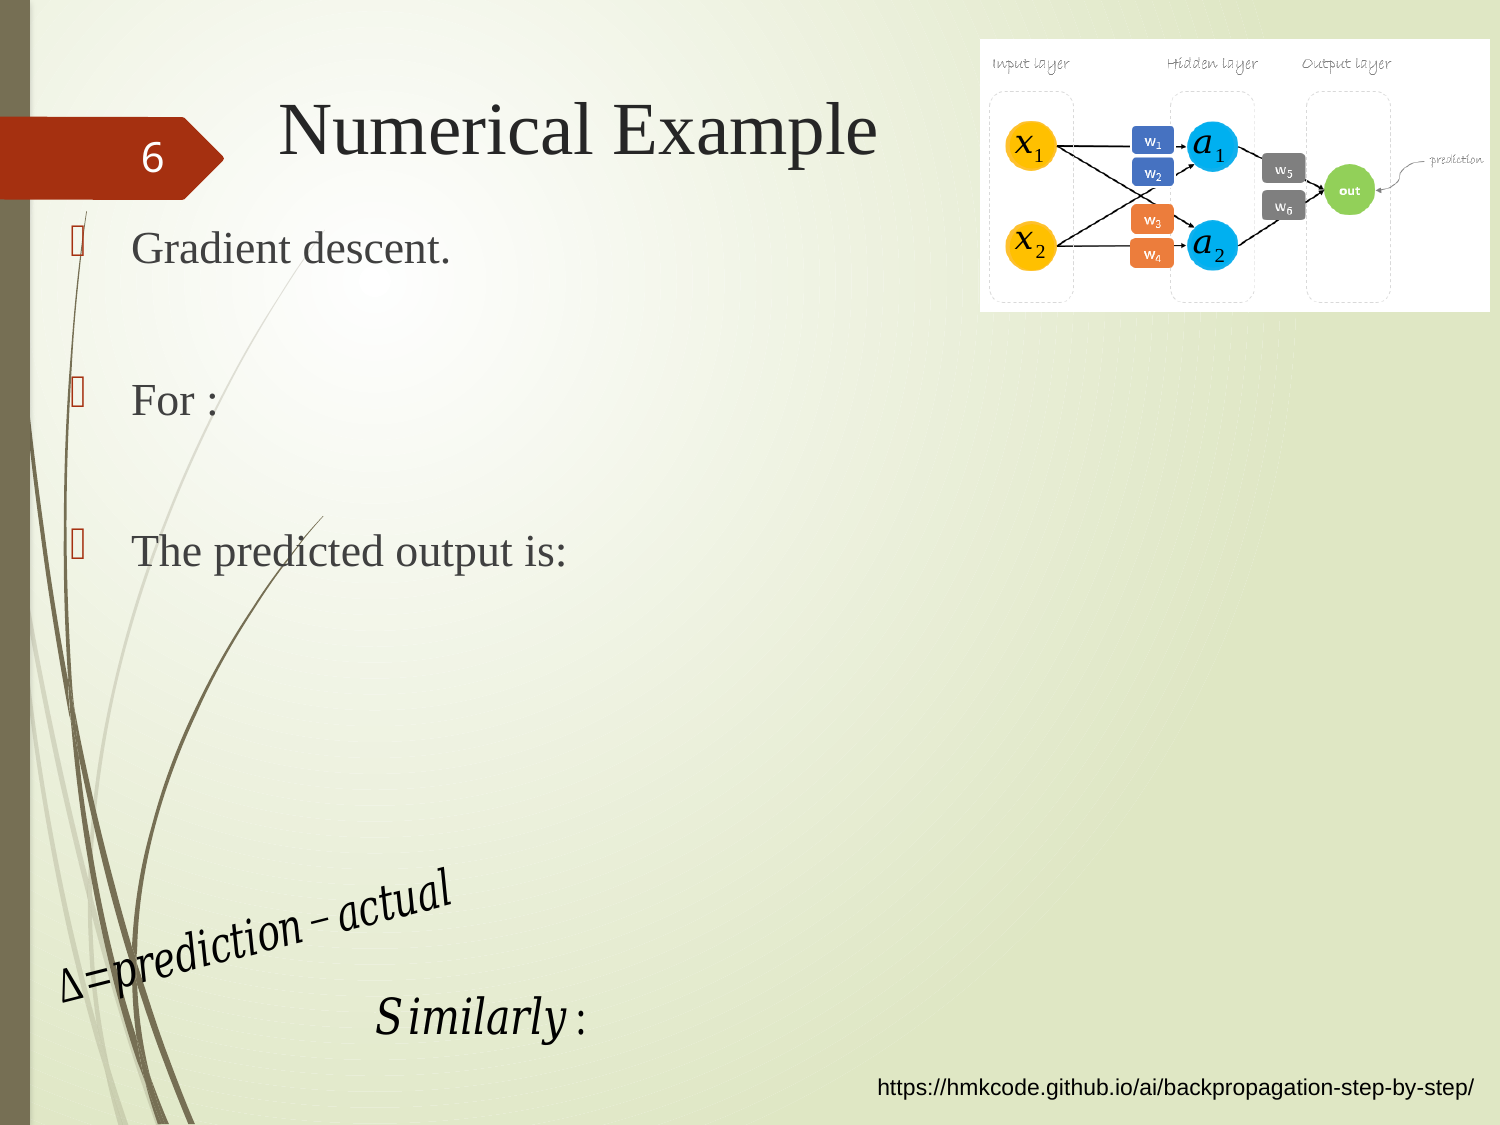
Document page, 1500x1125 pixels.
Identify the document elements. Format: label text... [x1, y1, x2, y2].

text_box https://hmkcode.github.io/ai/backpropagation-step-by-step/ [862, 1065, 1500, 1108]
slide_number 6 [83, 129, 180, 190]
title Numerical Example [263, 71, 975, 207]
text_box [979, 39, 1490, 312]
text_box [49, 212, 1488, 1075]
